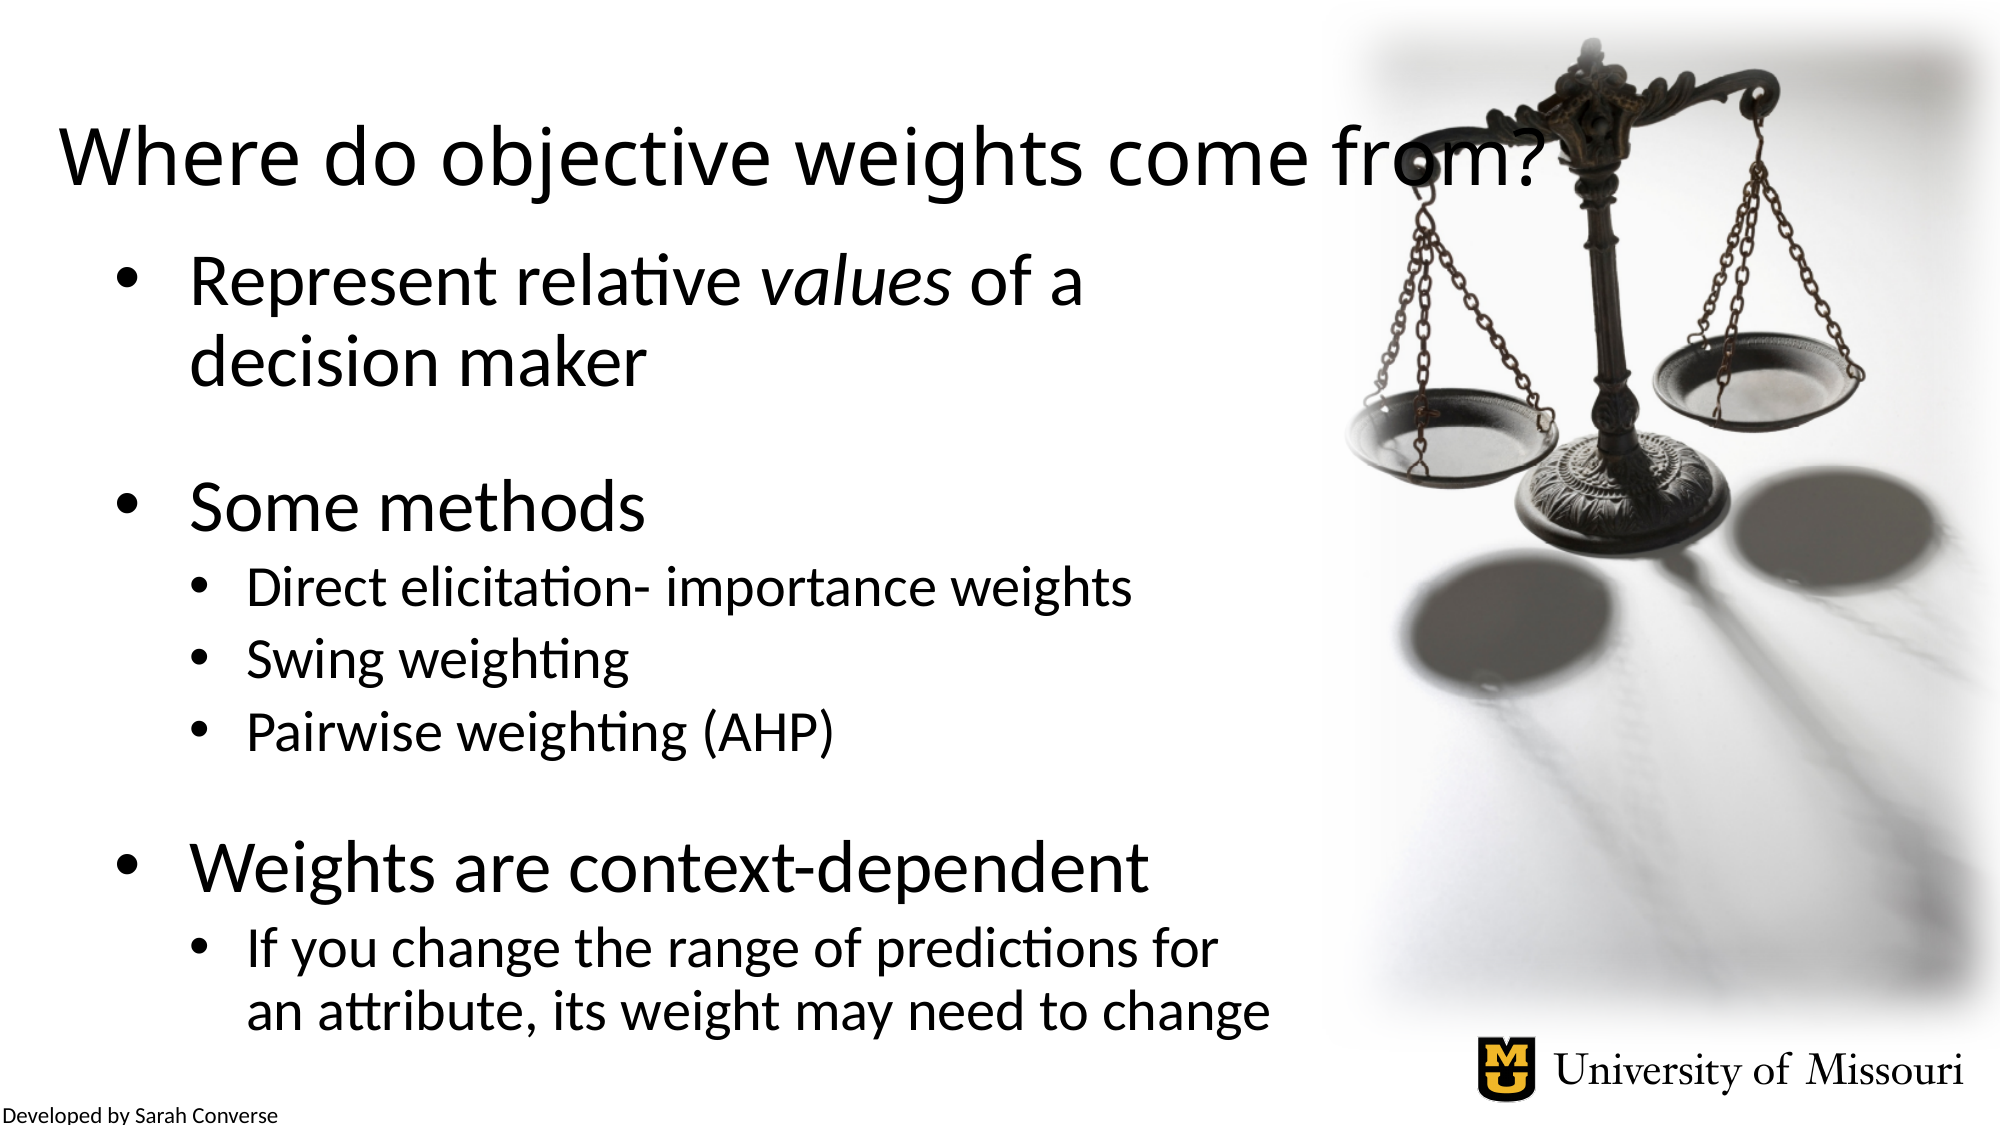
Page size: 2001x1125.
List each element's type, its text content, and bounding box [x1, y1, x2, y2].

text_box Developed by Sarah Converse [0, 1092, 1458, 1125]
text_box Represent relative values of a decision maker Some methods Direct elicitation- importance weights Swing weighting Pairwise weighting (AHP) Weights are context-dependent If you change the range of predictions for an attribute, its weight may need to change [99, 233, 1298, 1051]
picture [1458, 1052, 1982, 1121]
title Where do objective weights come from? [43, 51, 1322, 269]
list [1322, 0, 2000, 1052]
